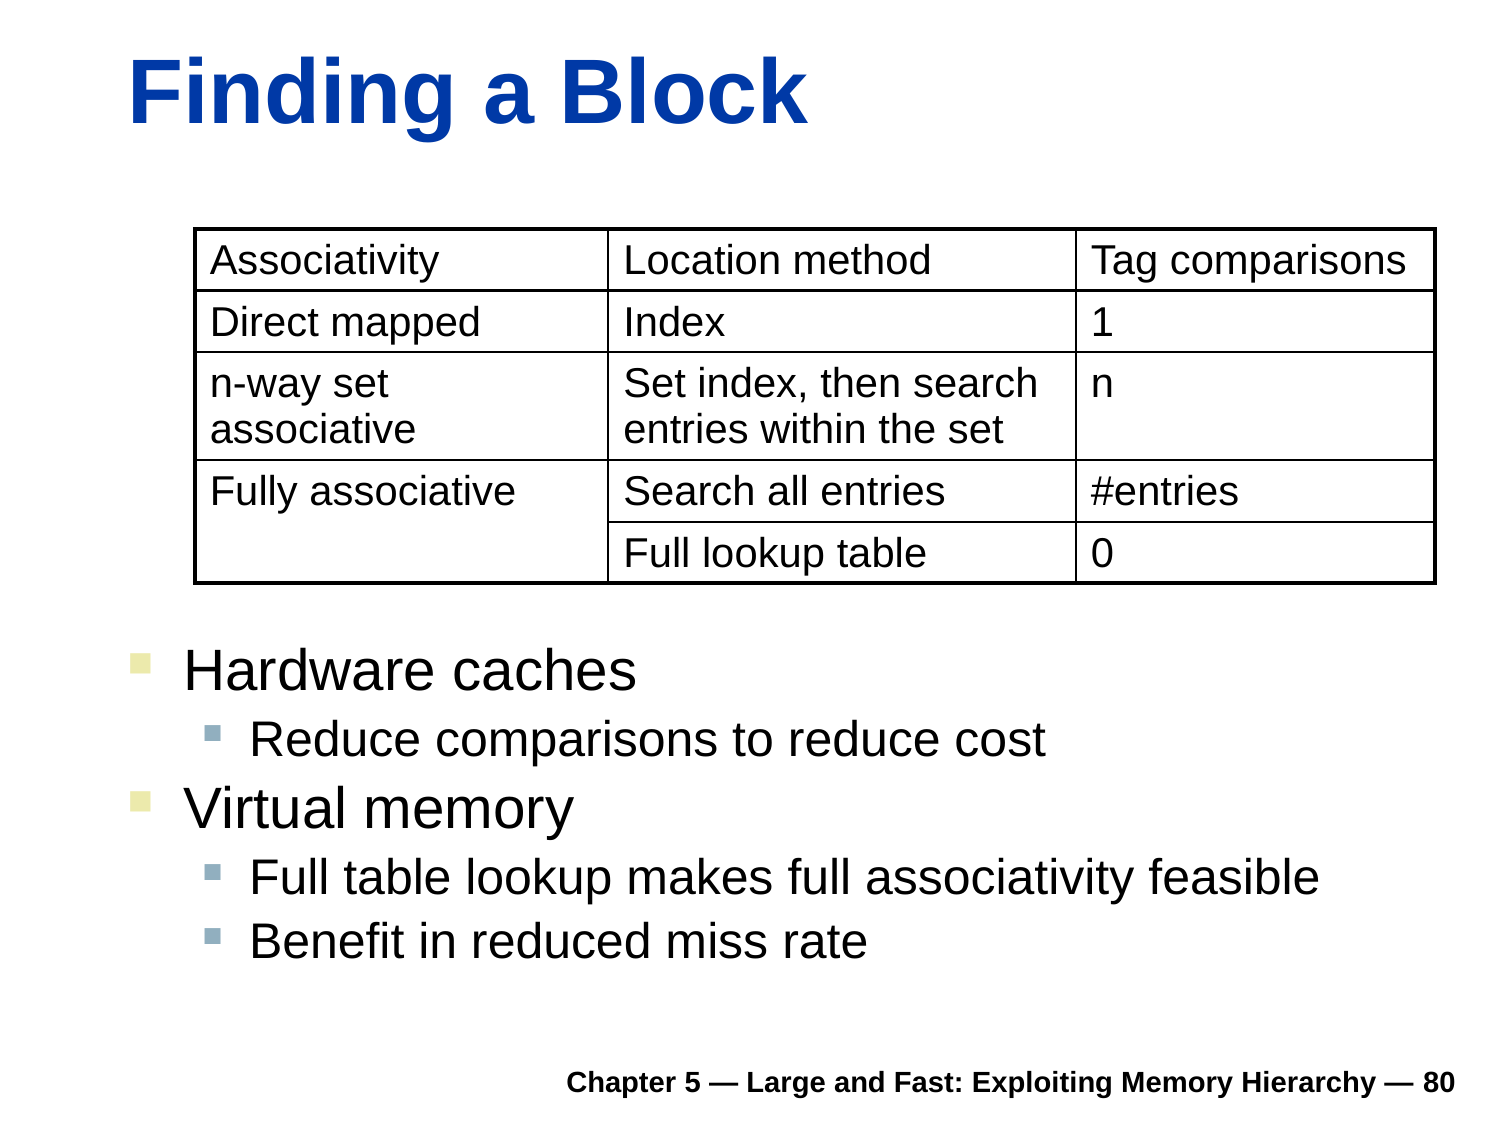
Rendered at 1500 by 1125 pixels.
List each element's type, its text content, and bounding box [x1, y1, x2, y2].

table_cell 0 [1077, 523, 1433, 581]
list Hardware caches Reduce comparisons to reduce cost Virtual memory Full table lookup makes full associativity feasible Benefit in reduced miss rate [112, 632, 1469, 1024]
table_cell Direct mapped [197, 292, 607, 351]
table_cell Index [609, 292, 1075, 351]
footer Chapter 5 — Large and Fast: Exploiting Memory Hierarchy — 80 [277, 1046, 1471, 1106]
table_header Location method [609, 231, 1075, 289]
table_cell n [1077, 353, 1433, 459]
table_cell 1 [1077, 292, 1433, 351]
table_header Associativity [197, 231, 607, 289]
table_cell Fully associative [197, 461, 607, 581]
table_cell Search all entries [609, 461, 1075, 521]
title Finding a Block [112, 23, 1468, 149]
table_cell n-way set associative [197, 353, 607, 459]
table_header Tag comparisons [1077, 231, 1433, 289]
table_cell #entries [1077, 461, 1433, 521]
table_cell Full lookup table [609, 523, 1075, 581]
table_cell Set index, then search entries within the set [609, 353, 1075, 459]
